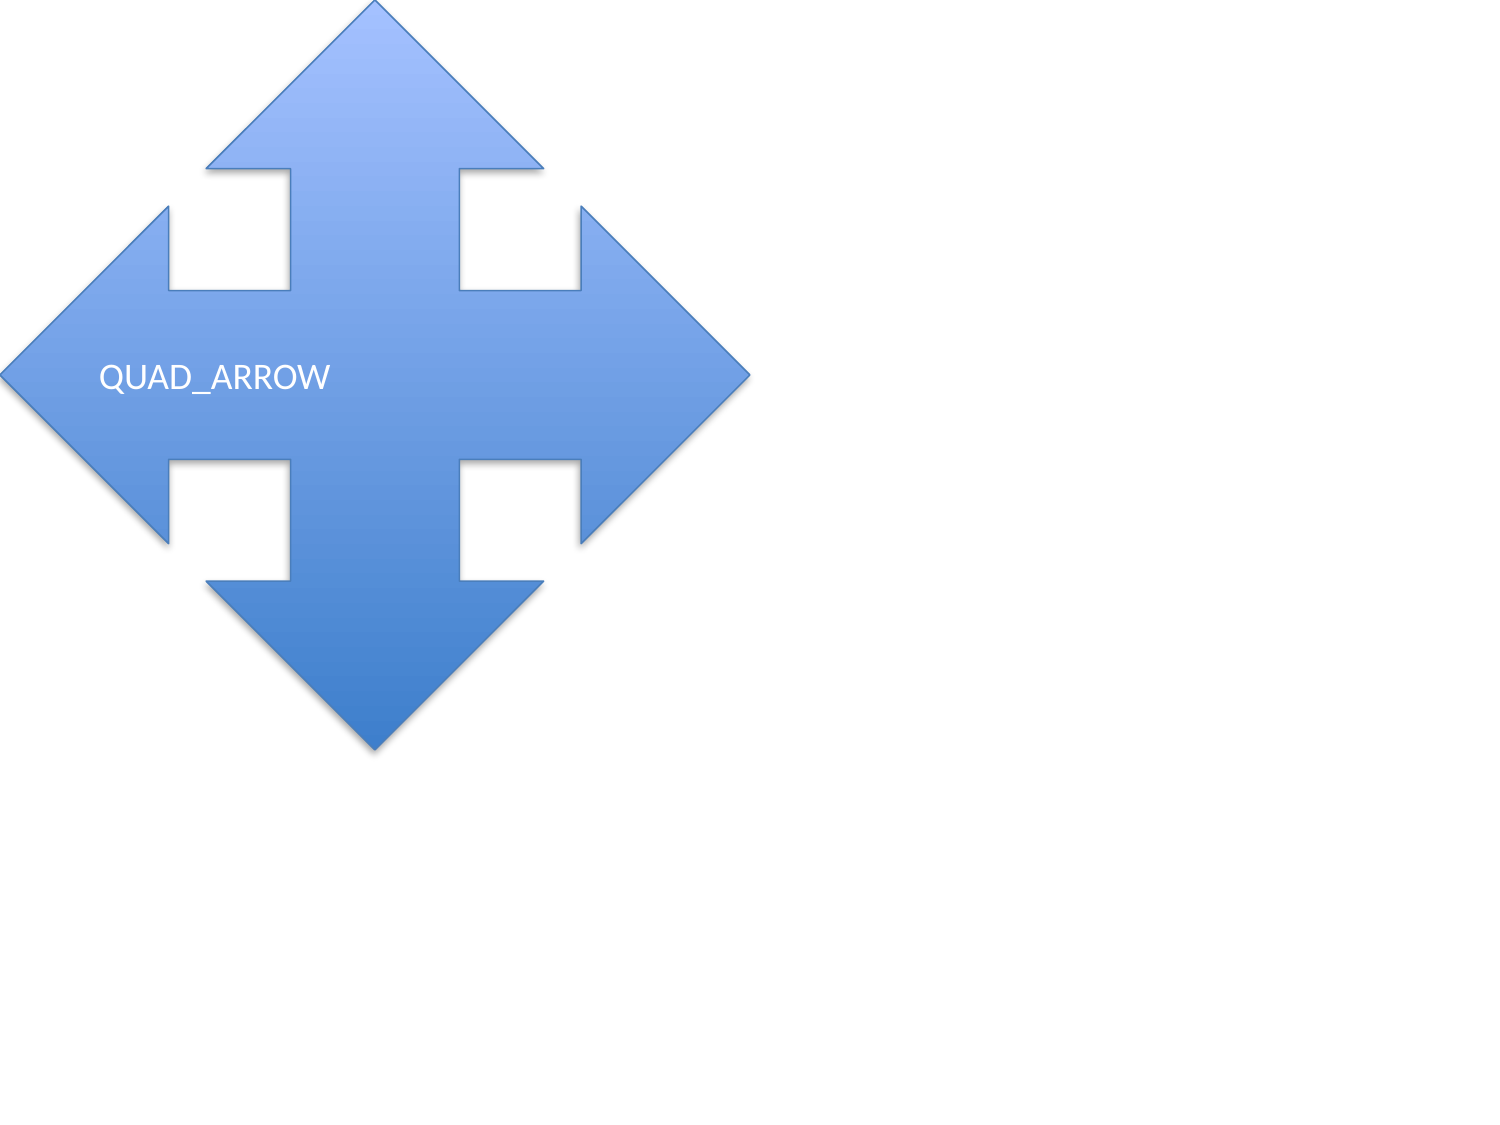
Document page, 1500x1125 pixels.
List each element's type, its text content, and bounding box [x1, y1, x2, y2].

text_box QUAD_ARROW [0, 0, 751, 751]
